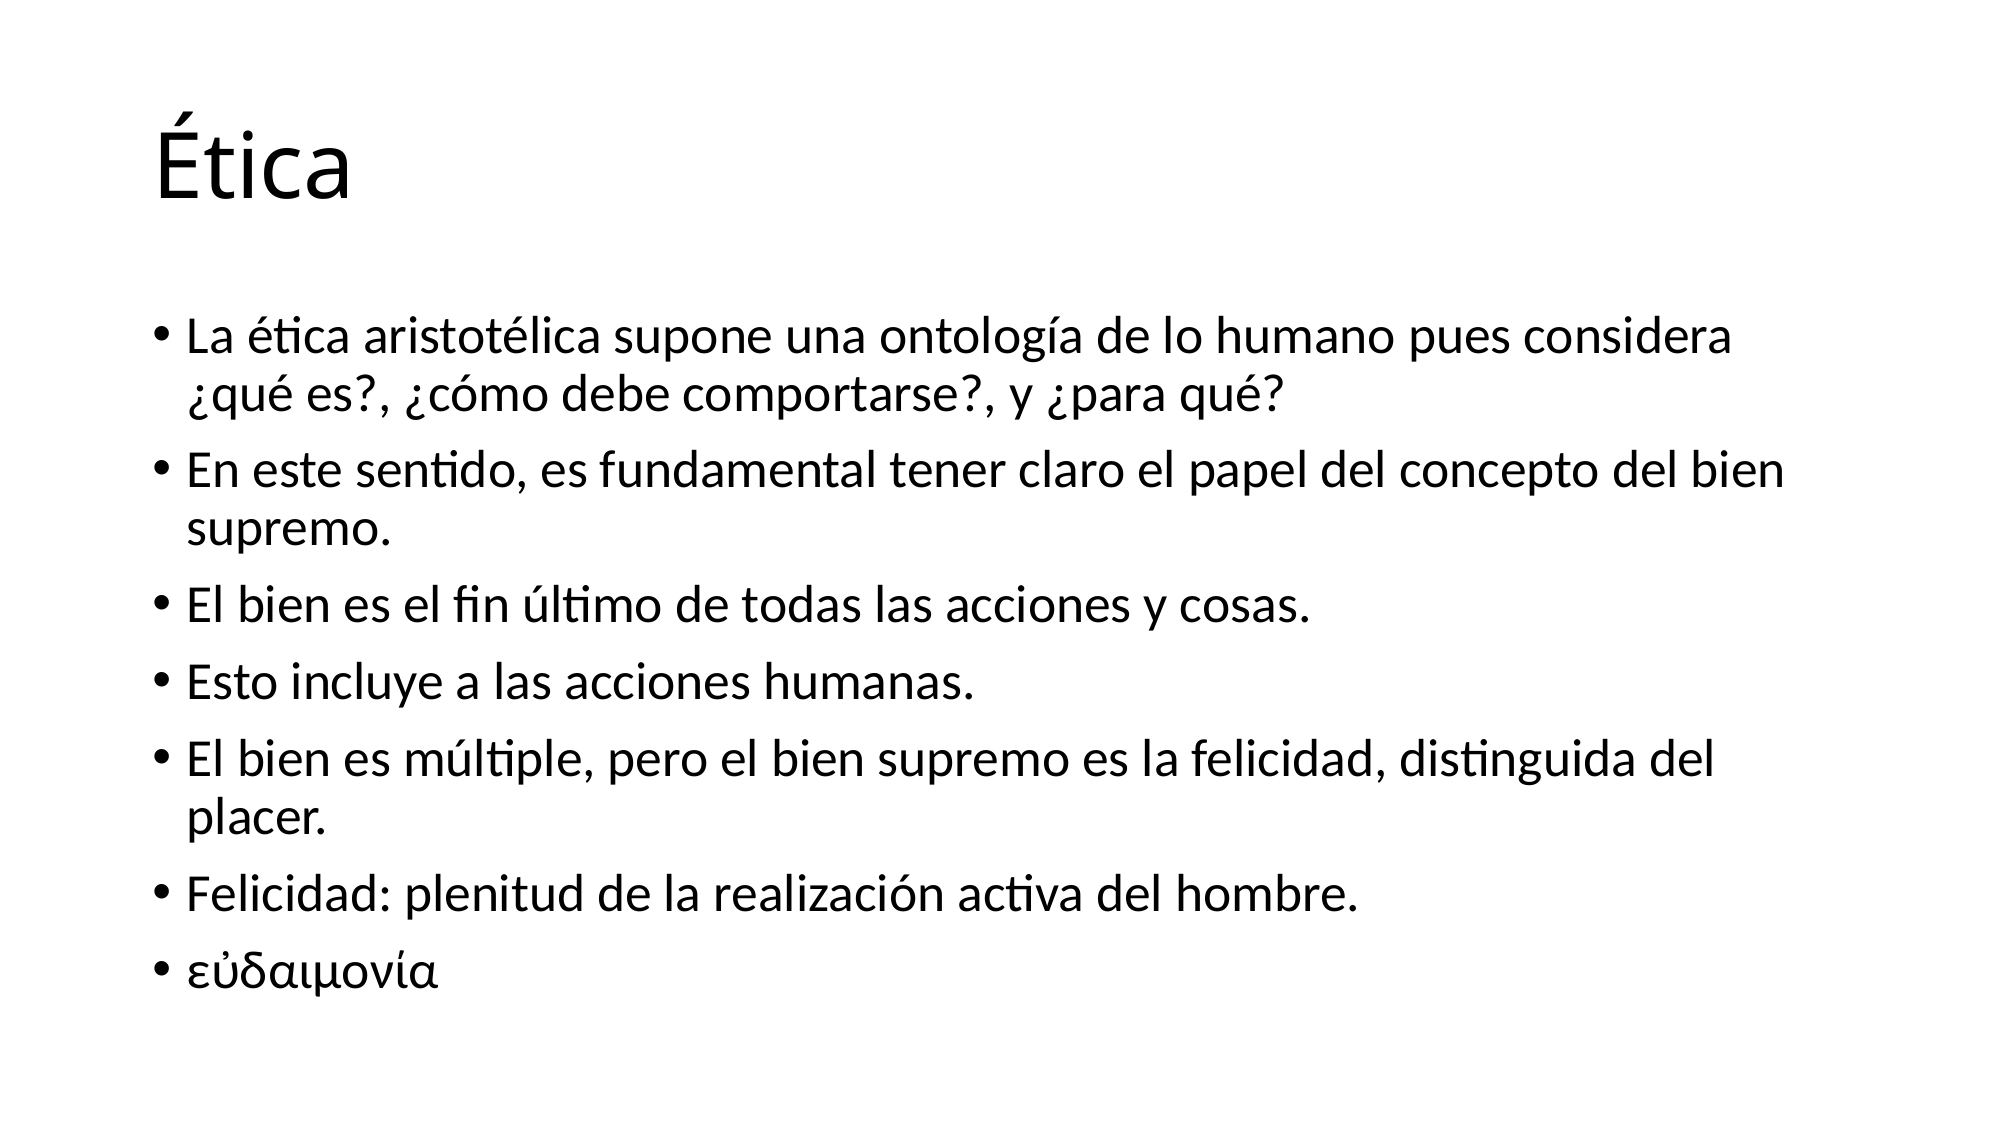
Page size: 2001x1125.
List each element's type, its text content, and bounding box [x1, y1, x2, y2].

title Ética [137, 59, 1863, 278]
list La ética aristotélica supone una ontología de lo humano pues considera ¿qué es?, ¿cómo debe comportarse?, y ¿para qué? En este sentido, es fundamental tener claro el papel del concepto del bien supremo. El bien es el fin último de todas las acciones y cosas. Esto incluye a las acciones humanas. El bien es múltiple, pero el bien supremo es la felicidad, distinguida del placer. Felicidad: plenitud de la realización activa del hombre. εὐδαιμονία [137, 299, 1863, 1014]
